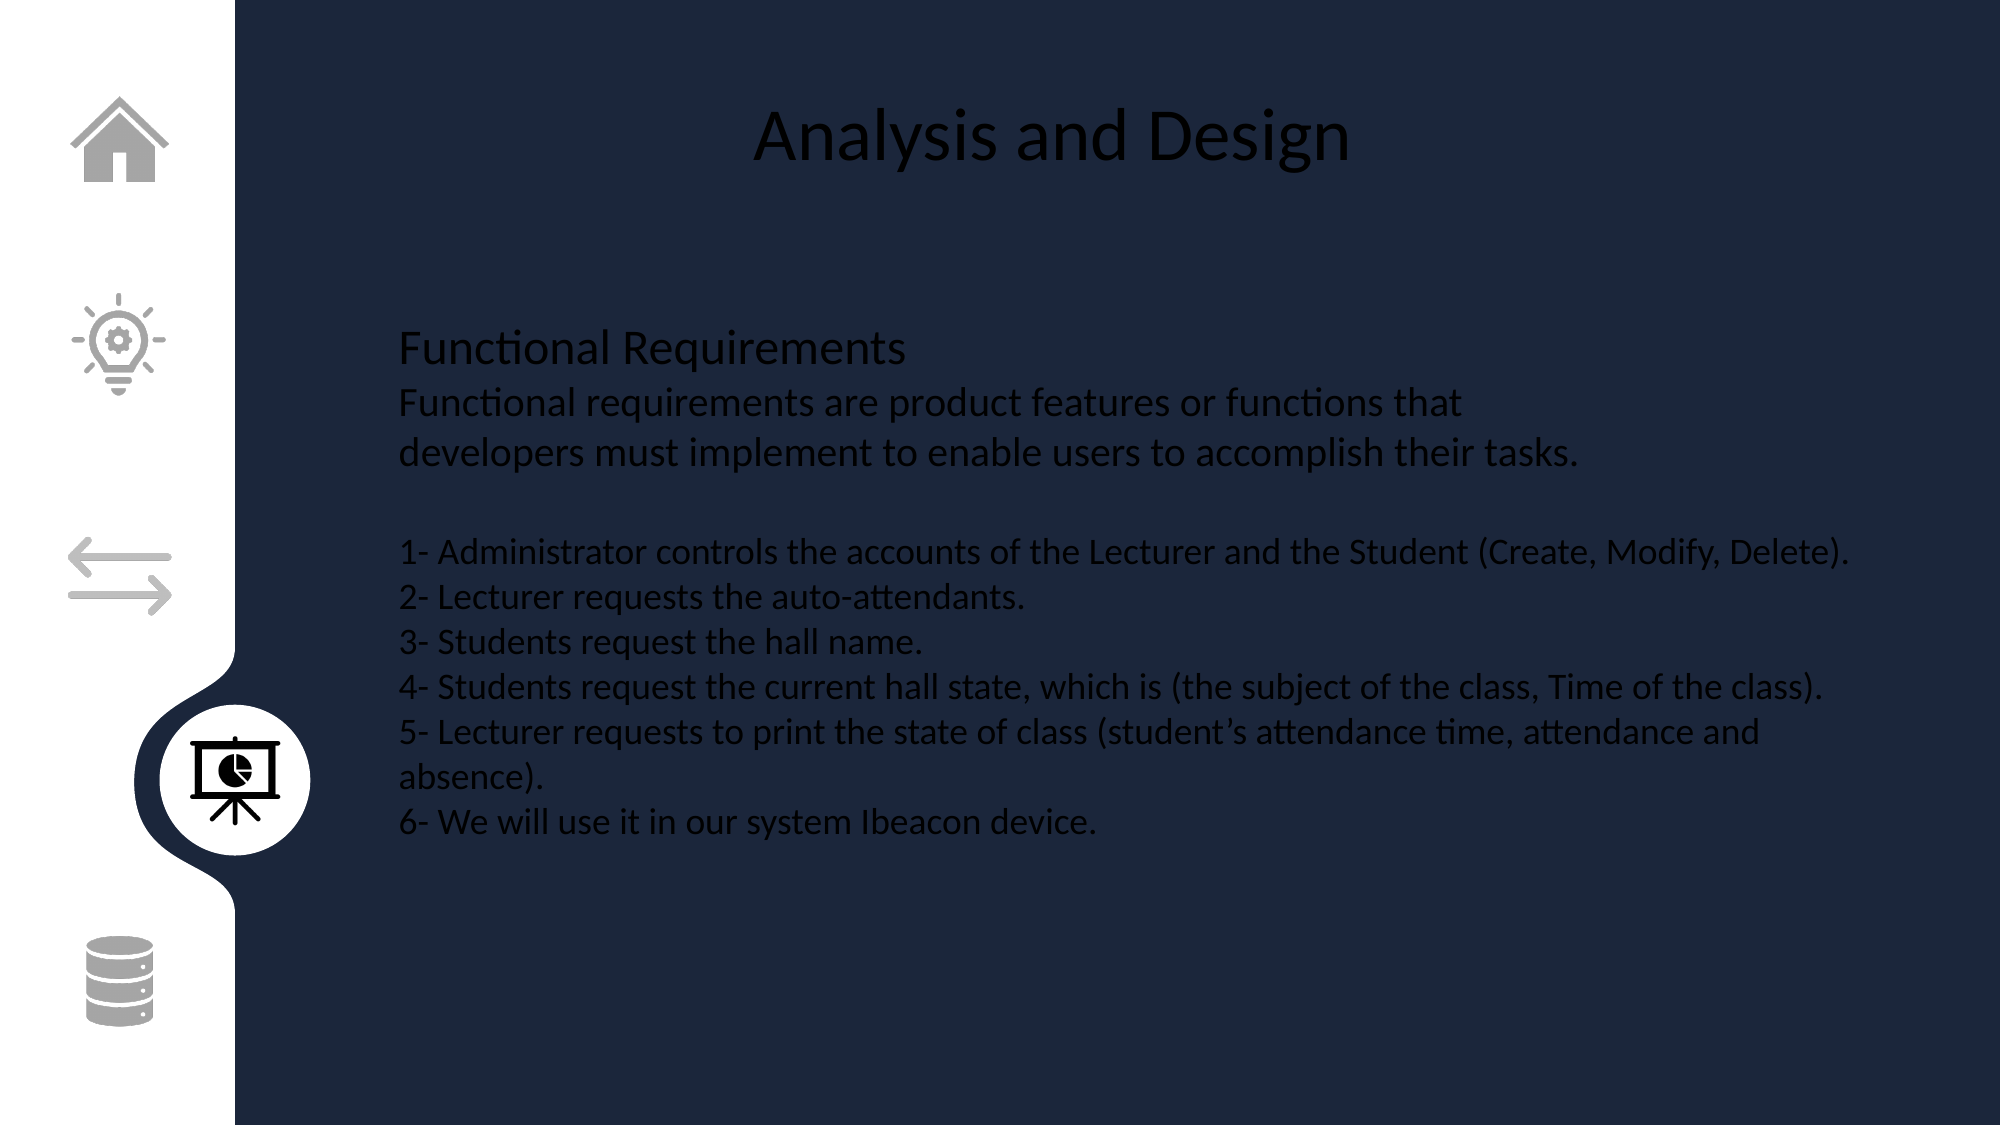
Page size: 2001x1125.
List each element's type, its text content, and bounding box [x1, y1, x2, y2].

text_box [159, 704, 311, 856]
text_box Functional Requirements Functional requirements are product features or functions that developers must implement to enable users to accomplish their tasks. [383, 307, 1652, 483]
picture [63, 728, 176, 842]
text_box 1- Administrator controls the accounts of the Lecturer and the Student (Create, Modify, Delete). 2- Lecturer requests the auto-attendants. 3- Students request the hall name. 4- Students request the current hall state, which is (the subject of the class, Time of the class). 5- Lecturer requests to print the state of class (student’s attendance time, attendance and absence). 6- We will use it in our system Ibeacon device. [383, 519, 1904, 850]
picture [63, 288, 176, 402]
picture [63, 82, 176, 196]
picture [63, 519, 176, 633]
picture [63, 924, 176, 1038]
text_box Analysis and Design [738, 78, 1402, 183]
text_box [0, 0, 237, 1125]
